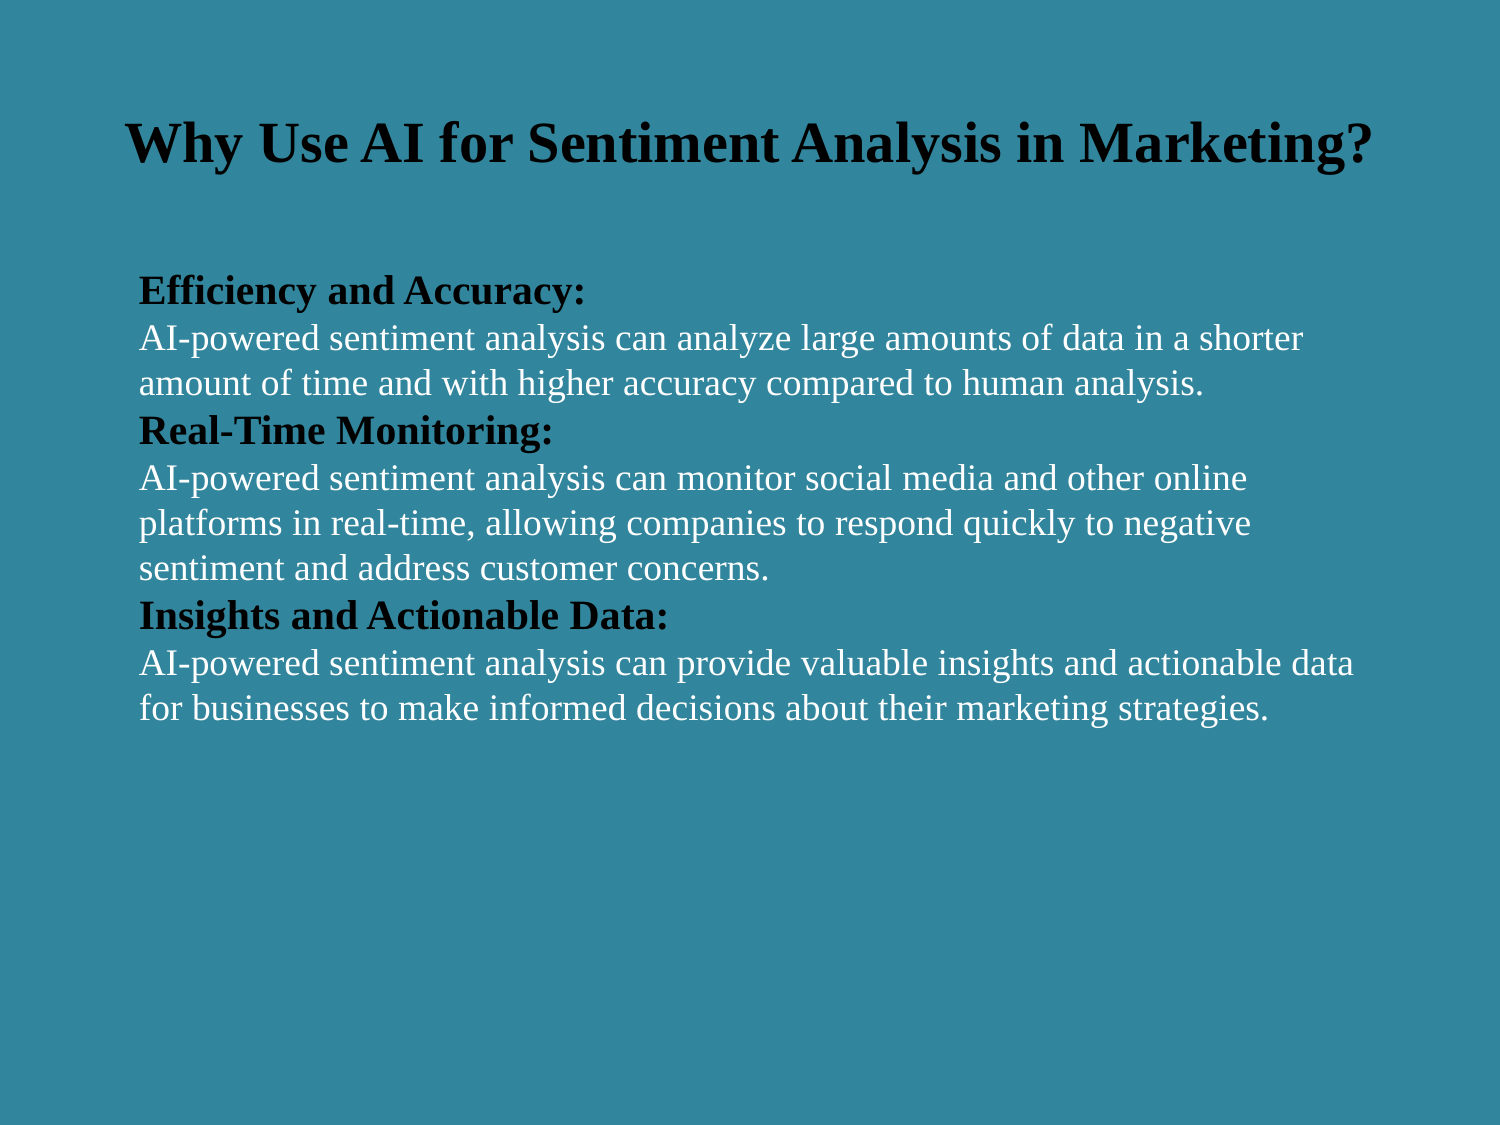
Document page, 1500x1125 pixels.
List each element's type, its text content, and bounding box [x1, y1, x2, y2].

title Why Use AI for Sentiment Analysis in Marketing? [75, 45, 1425, 233]
text_box Efficiency and Accuracy: AI-powered sentiment analysis can analyze large amounts of data in a shorter amount of time and with higher accuracy compared to human analysis. Real-Time Monitoring: AI-powered sentiment analysis can monitor social media and other online platforms in real-time, allowing companies to respond quickly to negative sentiment and address customer concerns. Insights and Actionable Data: AI-powered sentiment analysis can provide valuable insights and actionable data for businesses to make informed decisions about their marketing strategies. [123, 255, 1400, 736]
